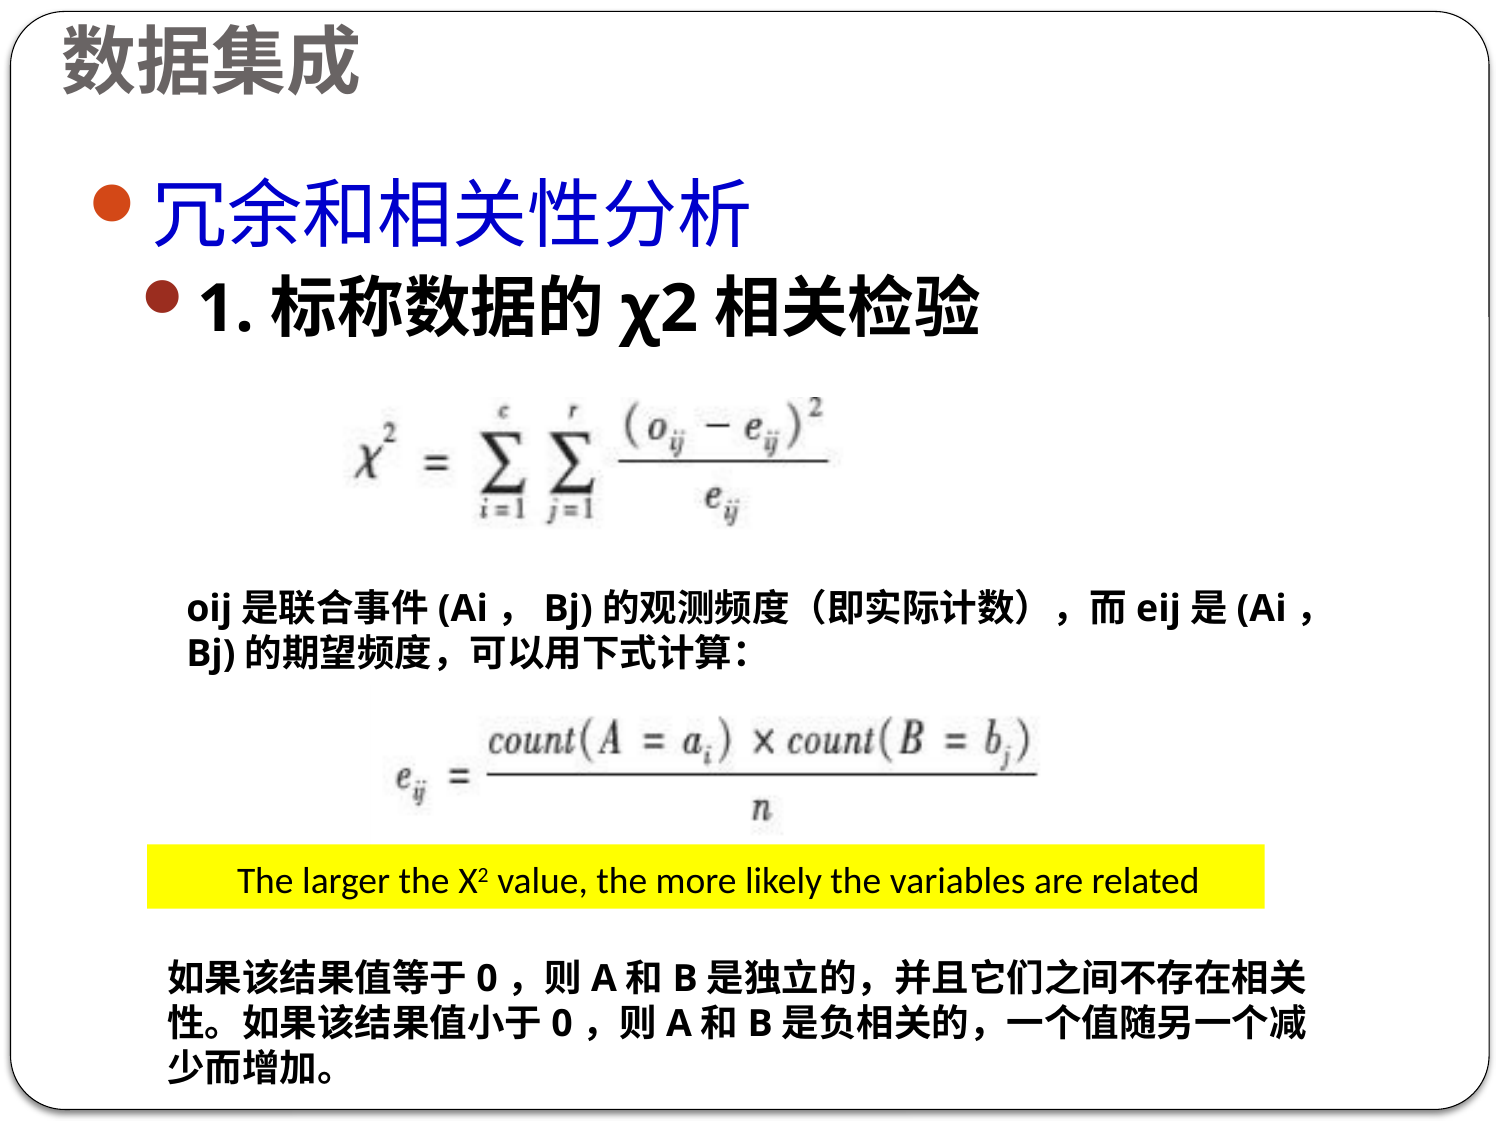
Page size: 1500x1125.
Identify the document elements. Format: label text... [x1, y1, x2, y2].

text_box 如果该结果值等于0，则A和B是独立的，并且它们之间不存在相关性。如果该结果值小于0，则A和B是负相关的，一个值随另一个减少而增加。 [152, 946, 1341, 1096]
slide_number 41 [1248, 1024, 1468, 1100]
text_box 数据集成 [46, 15, 1110, 112]
text_box The larger the Χ2 value, the more likely the variables are related [147, 844, 1265, 909]
picture [339, 397, 923, 542]
picture [369, 684, 1090, 849]
list 冗余和相关性分析 1.标称数据的χ2相关检验 [73, 159, 1421, 912]
text_box oij是联合事件(Ai，Bj)的观测频度（即实际计数），而eij是(Ai，Bj)的期望频度，可以用下式计算： [171, 576, 1373, 682]
